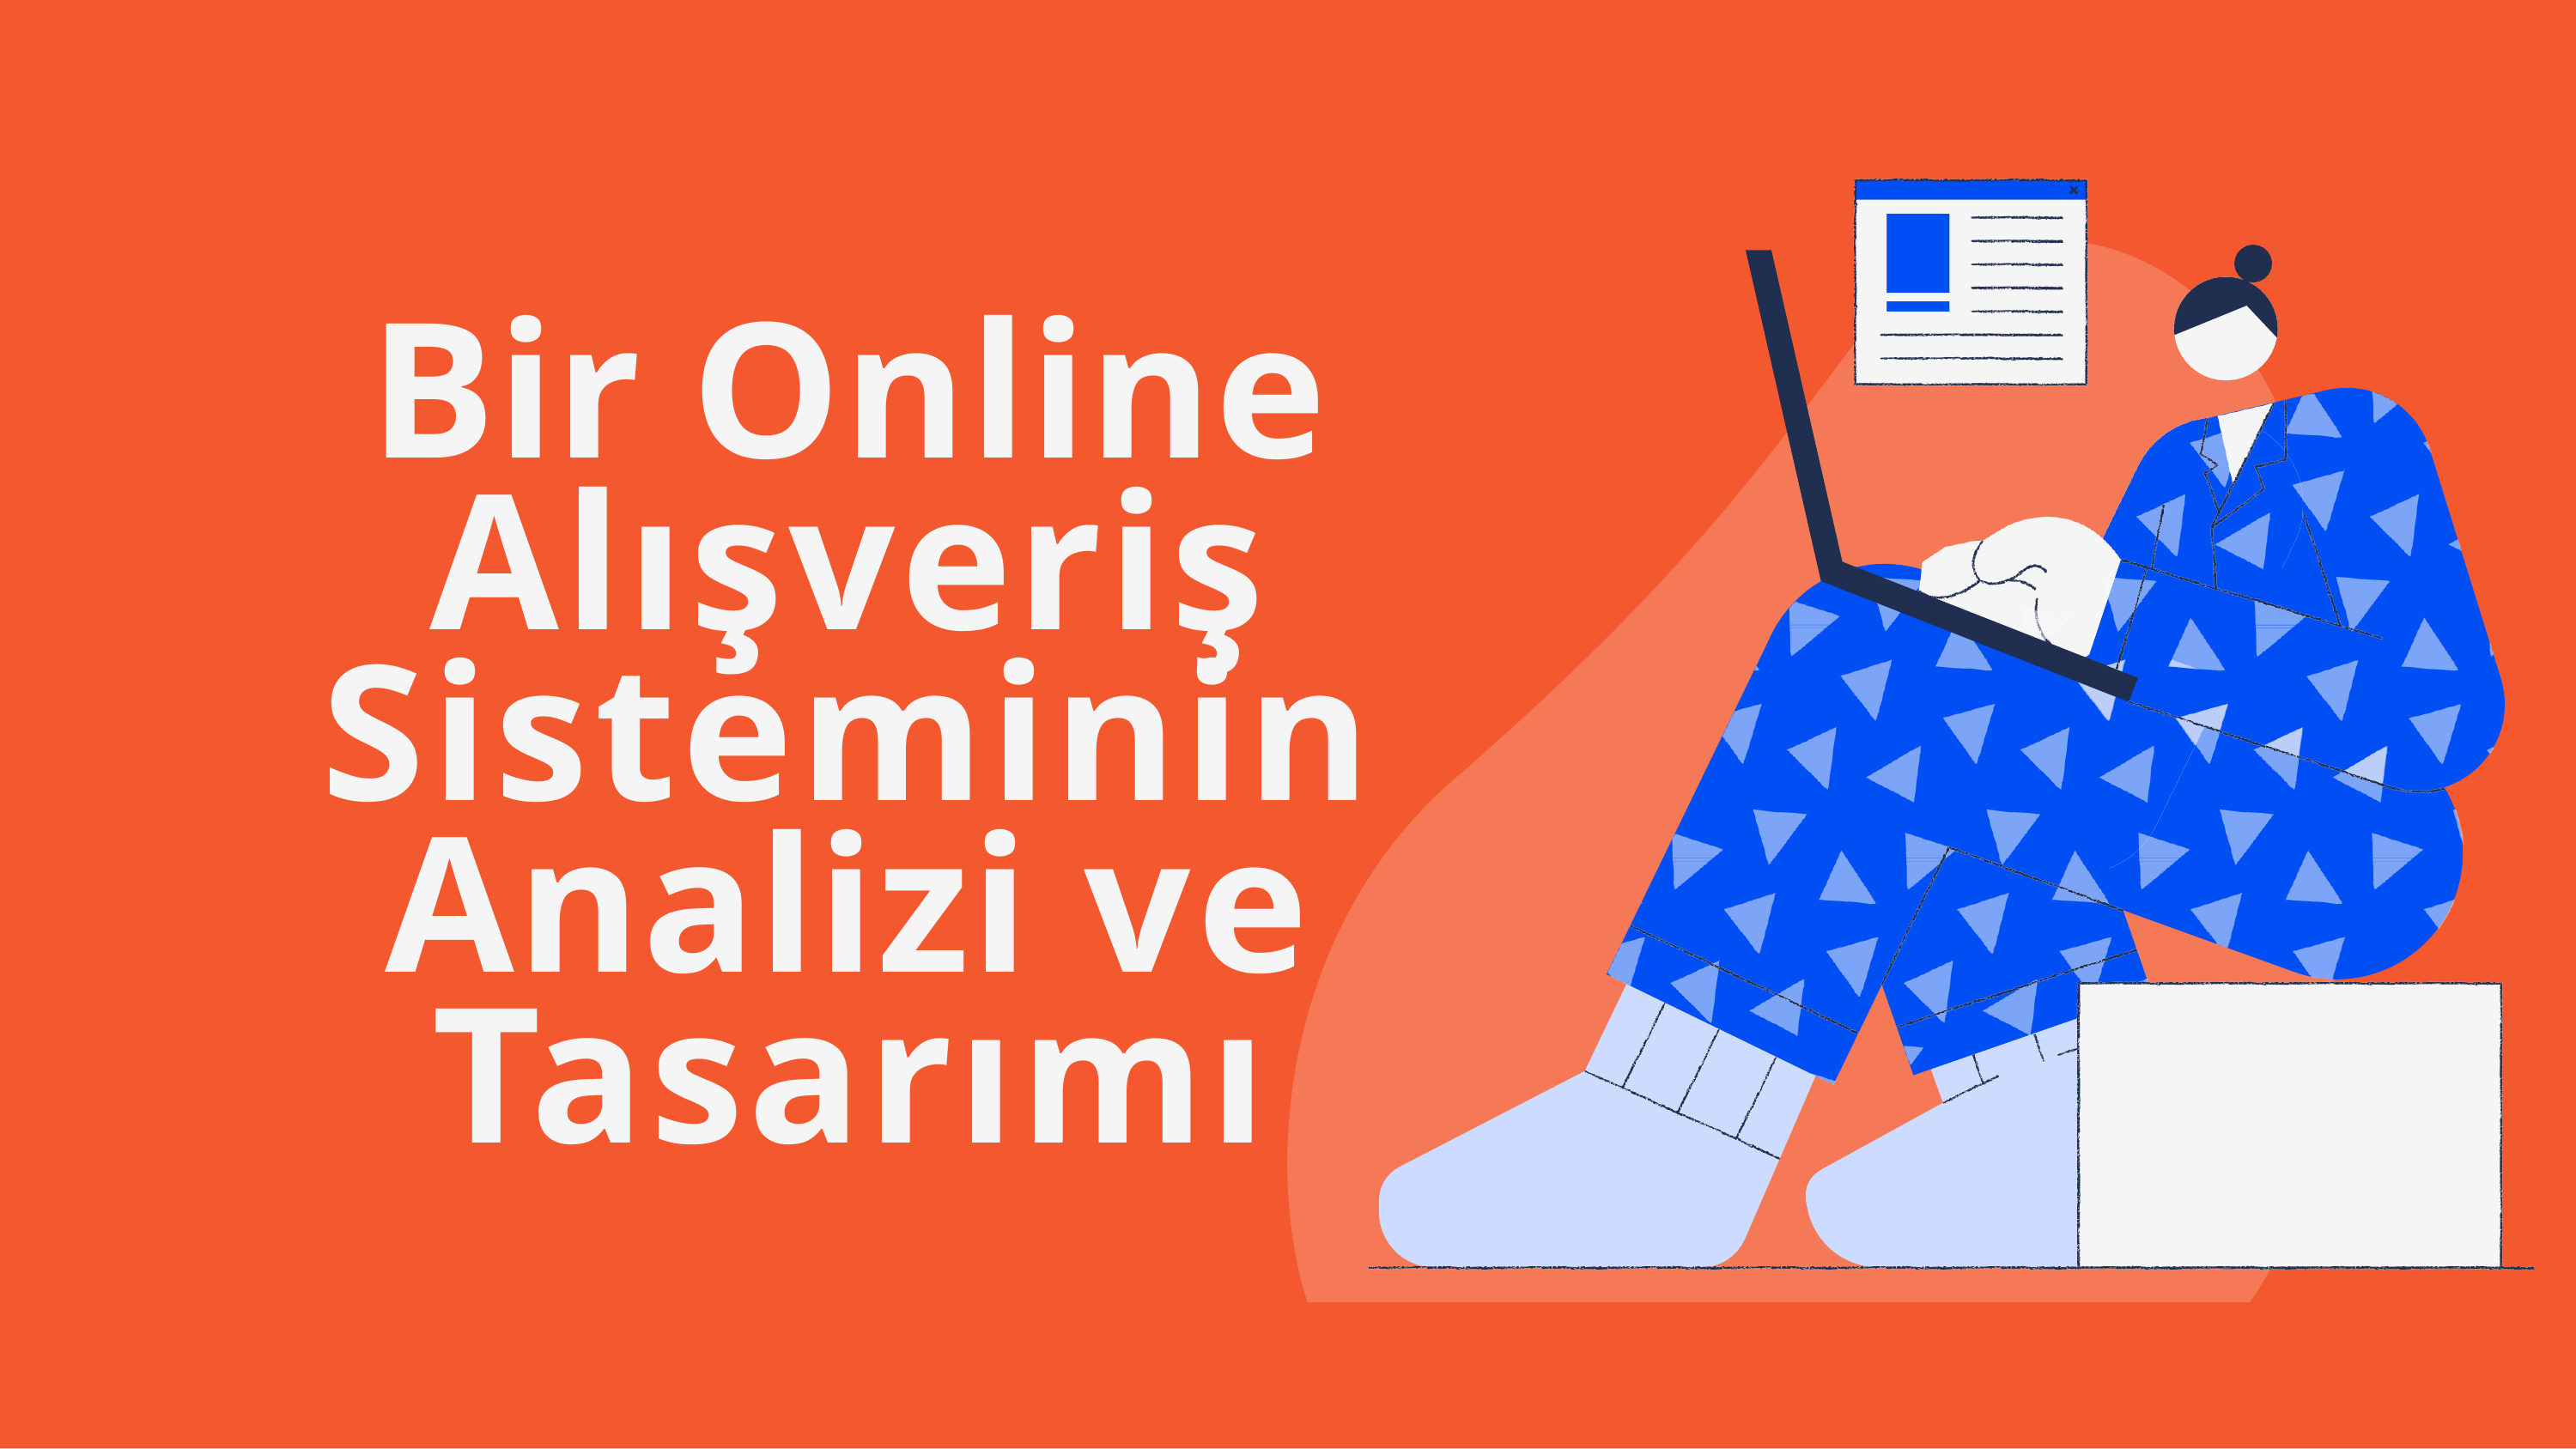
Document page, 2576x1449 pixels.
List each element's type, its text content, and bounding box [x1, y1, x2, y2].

text_box Bir Online Alışveriş Sisteminin Analizi ve Tasarımı [24, 266, 1282, 1178]
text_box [1287, 178, 2535, 1303]
text_box [0, 0, 2576, 1449]
